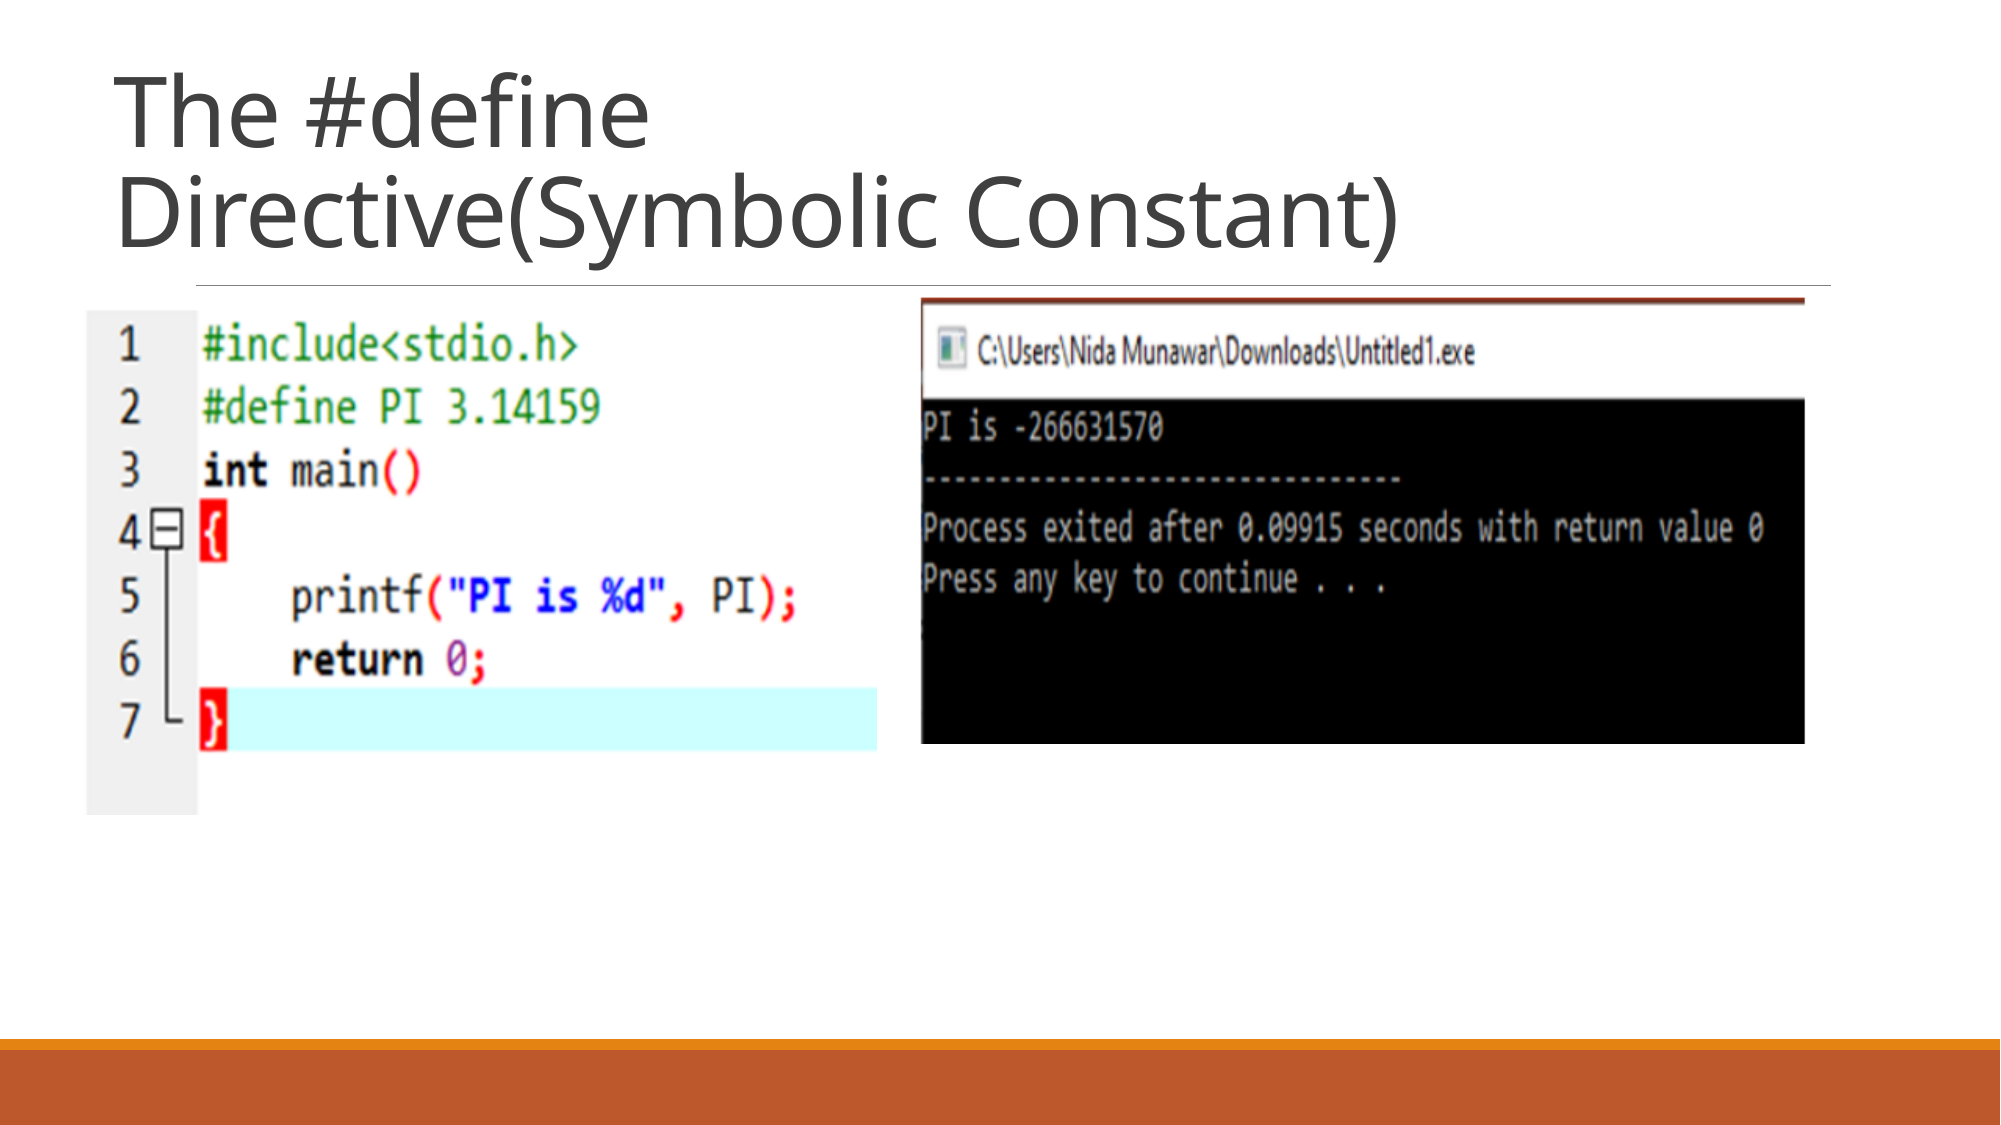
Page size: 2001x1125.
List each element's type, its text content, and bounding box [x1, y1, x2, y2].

picture [84, 309, 878, 816]
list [915, 287, 1853, 745]
title The #define Directive(Symbolic Constant) [98, 57, 1509, 275]
